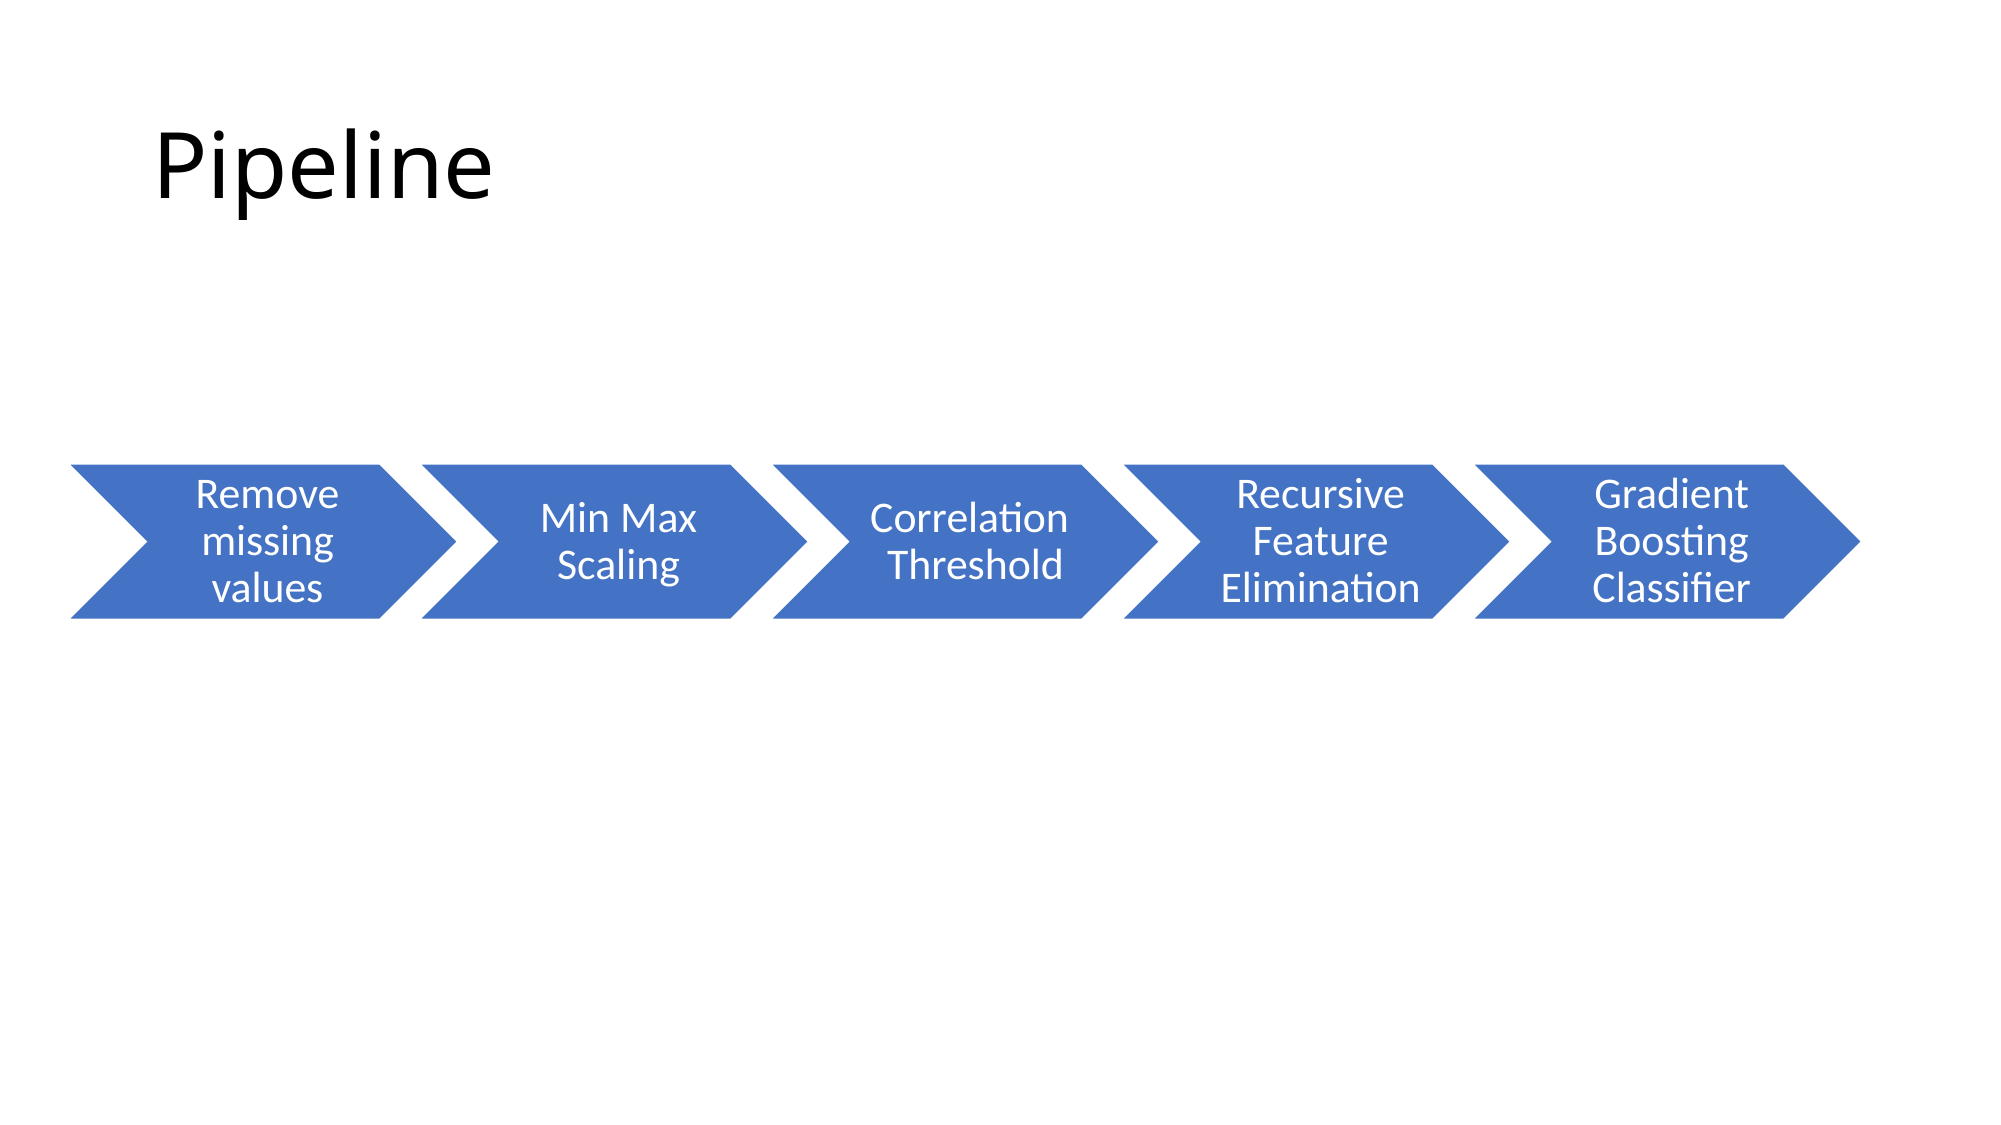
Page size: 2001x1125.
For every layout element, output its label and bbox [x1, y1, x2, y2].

text_box [67, 18, 1863, 1066]
